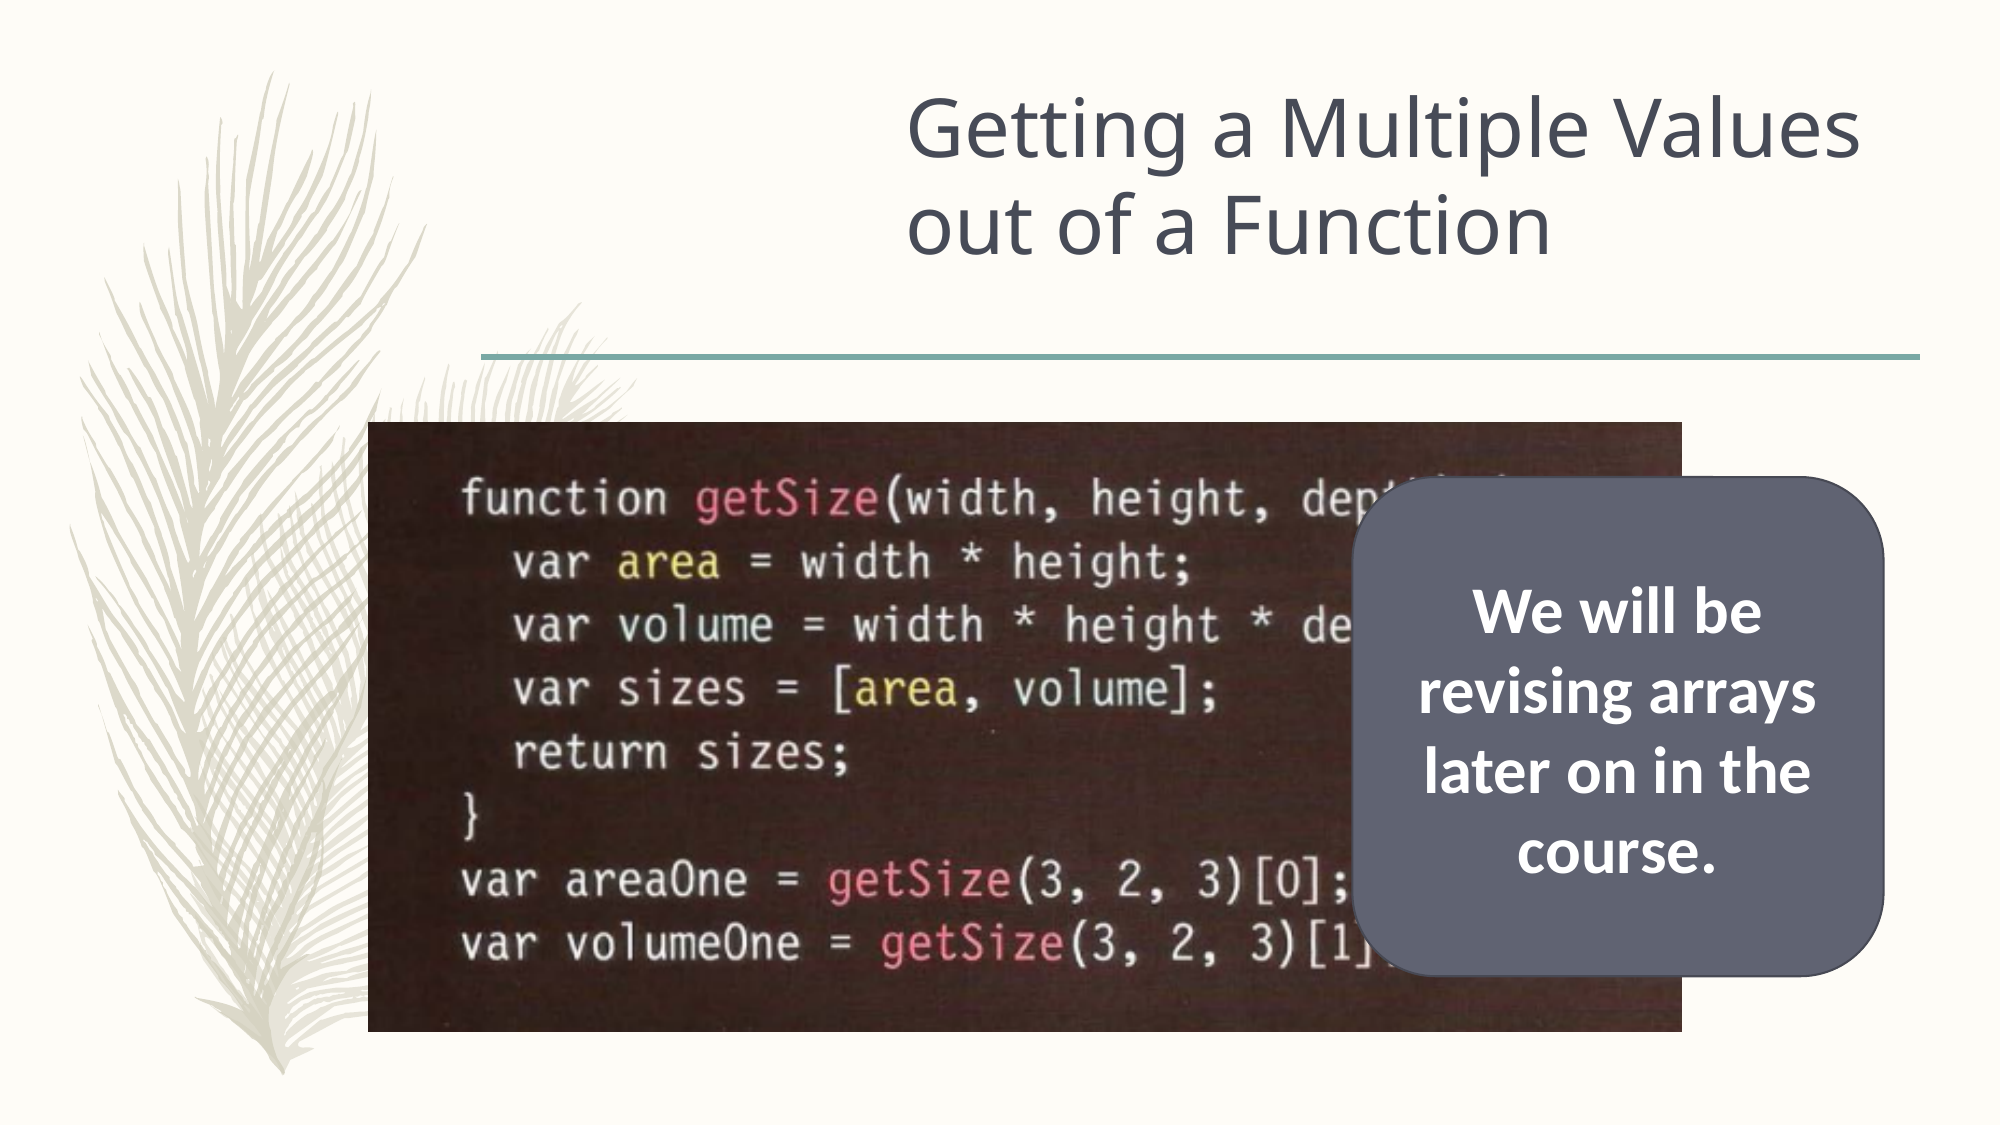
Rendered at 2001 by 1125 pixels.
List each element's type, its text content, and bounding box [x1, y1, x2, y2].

text_box Getting a Multiple Values out of a Function [890, 72, 1920, 350]
picture [368, 422, 1683, 1033]
text_box We will be revising arrays later on in the course. [1683, 475, 1885, 978]
